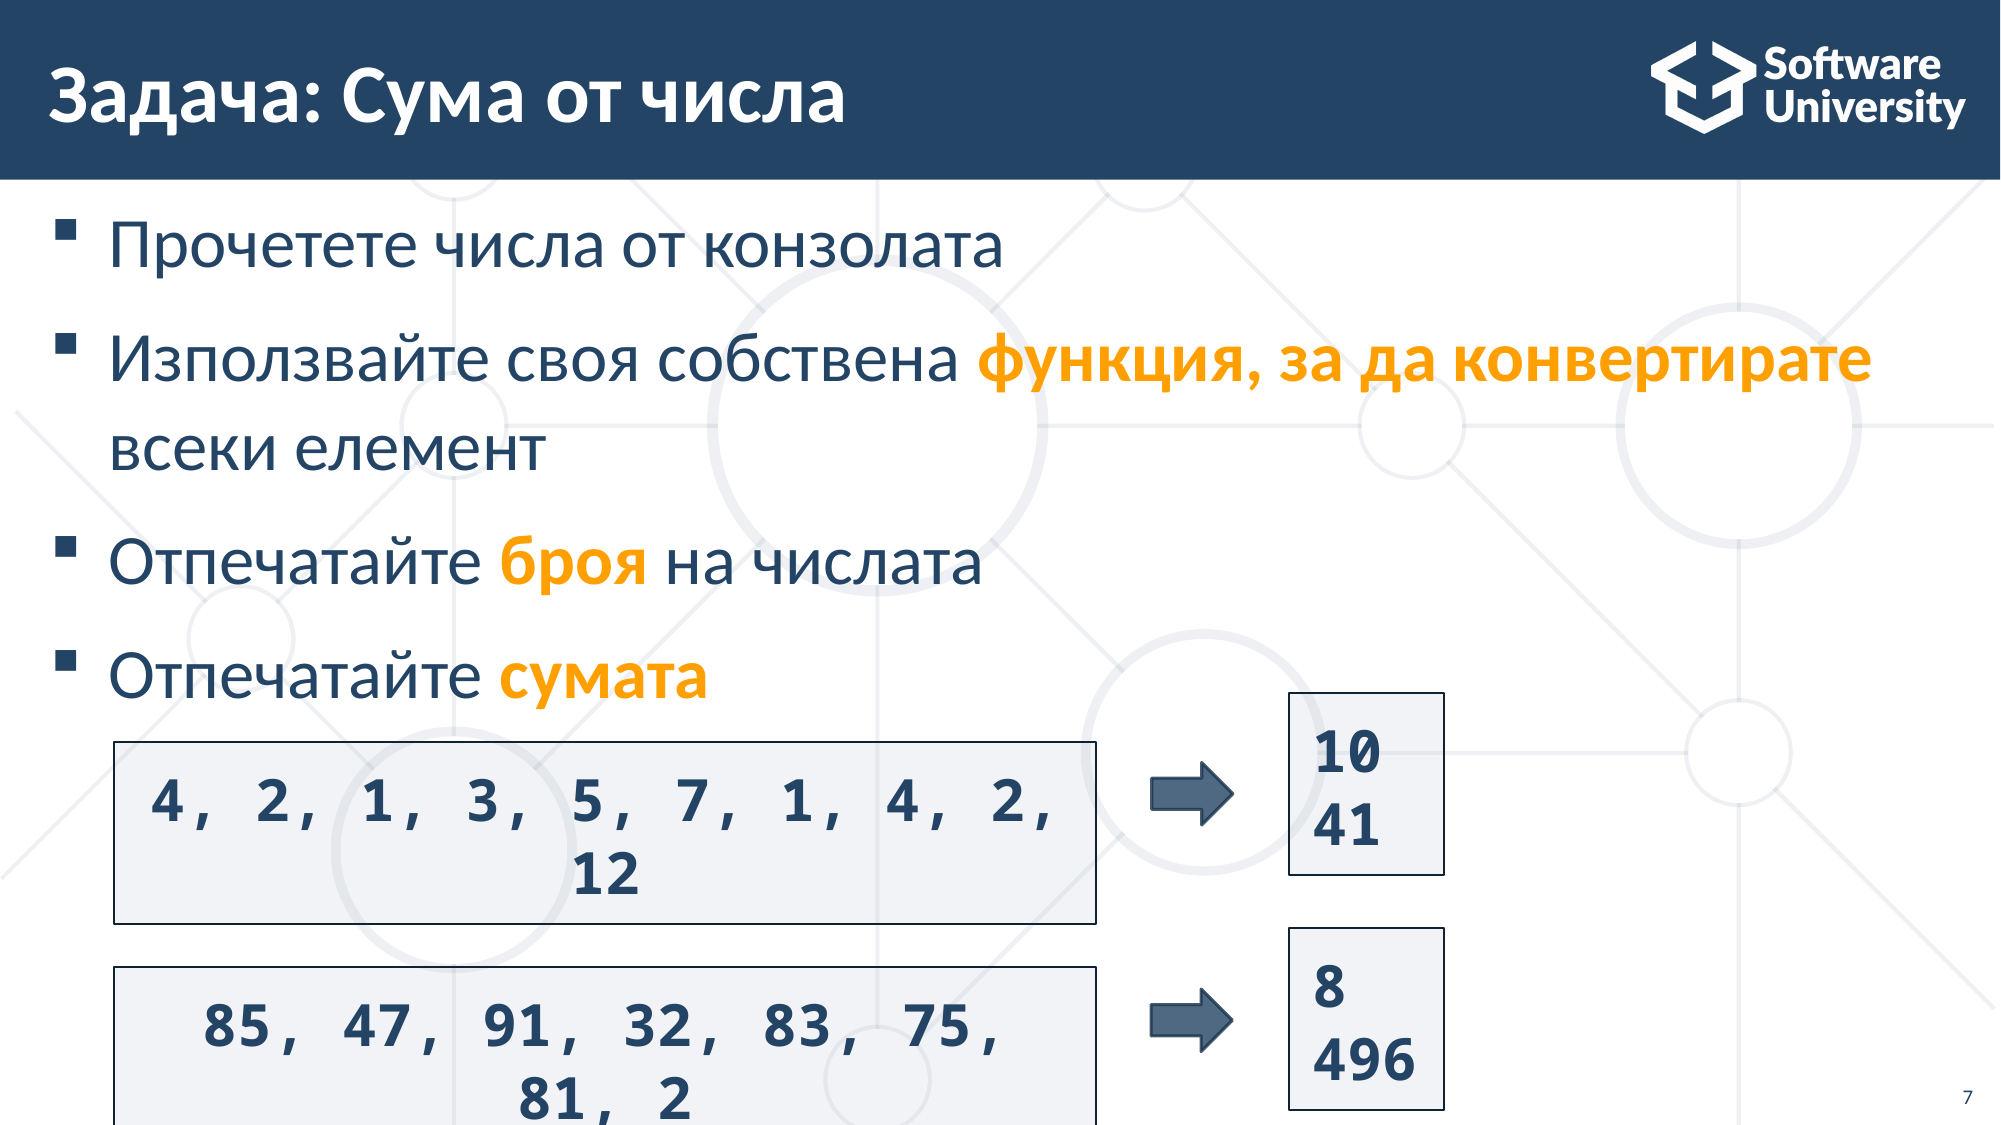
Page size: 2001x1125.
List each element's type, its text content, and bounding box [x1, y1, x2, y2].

text_box 4, 2, 1, 3, 5, 7, 1, 4, 2, 12 [114, 741, 1097, 925]
picture [1651, 41, 1966, 134]
text_box 10 41 [1288, 692, 1445, 875]
text_box [1149, 987, 1235, 1054]
text_box 85, 47, 91, 32, 83, 75, 81, 2 [114, 967, 1097, 1125]
title Задача: Сума от числа [31, 16, 1625, 162]
text_box 8 496 [1288, 927, 1445, 1110]
slide_number 7 [1927, 1067, 1989, 1117]
text_box [1149, 760, 1236, 827]
list Прочетете числа от конзолата Използвайте своя собствена функция, за да конвертирате всеки елемент Отпечатайте броя на числата Отпечатайте сумата [31, 186, 1968, 1100]
